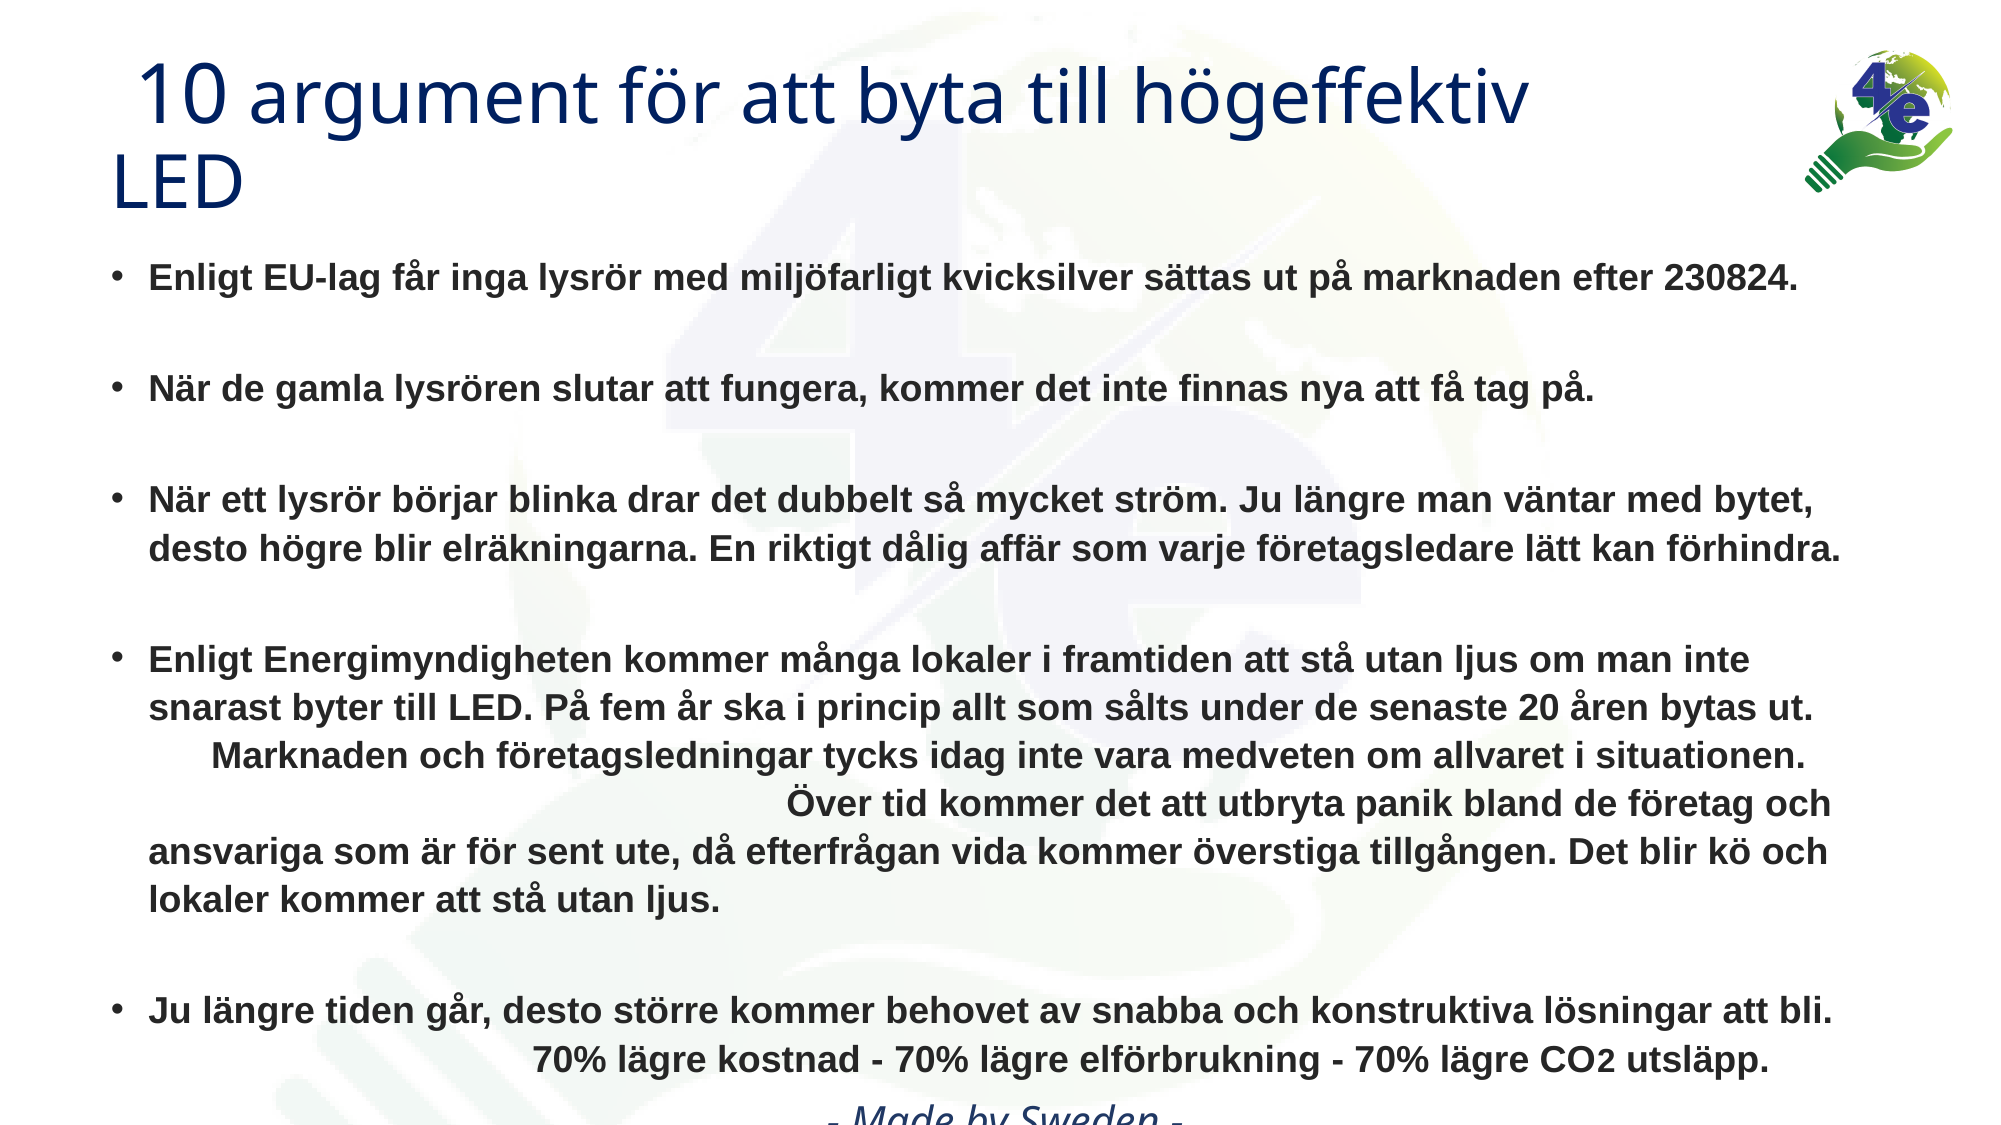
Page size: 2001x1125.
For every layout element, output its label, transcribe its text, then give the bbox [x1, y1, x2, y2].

list Enligt EU-lag får inga lysrör med miljöfarligt kvicksilver sättas ut på marknaden efter 230824. När de gamla lysrören slutar att fungera, kommer det inte finnas nya att få tag på. När ett lysrör börjar blinka drar det dubbelt så mycket ström. Ju längre man väntar med bytet, desto högre blir elräkningarna. En riktigt dålig affär som varje företagsledare lätt kan förhindra. Enligt Energimyndigheten kommer många lokaler i framtiden att stå utan ljus om man inte snarast byter till LED. På fem år ska i princip allt som sålts under de senaste 20 åren bytas ut. Marknaden och företagsledningar tycks idag inte vara medveten om allvaret i situationen. Över tid kommer det att utbryta panik bland de företag och ansvariga som är för sent ute, då efterfrågan vida kommer överstiga tillgången. Det blir kö och lokaler kommer att stå utan ljus. Ju längre tiden går, desto större kommer behovet av snabba och konstruktiva lösningar att bli. 70% lägre kostnad - 70% lägre elförbrukning - 70% lägre CO2 utsläpp. - Made by Sweden - [95, 242, 1904, 1125]
title 10 argument för att byta till högeffektiv LED [95, 62, 1596, 207]
picture [1804, 49, 1953, 193]
